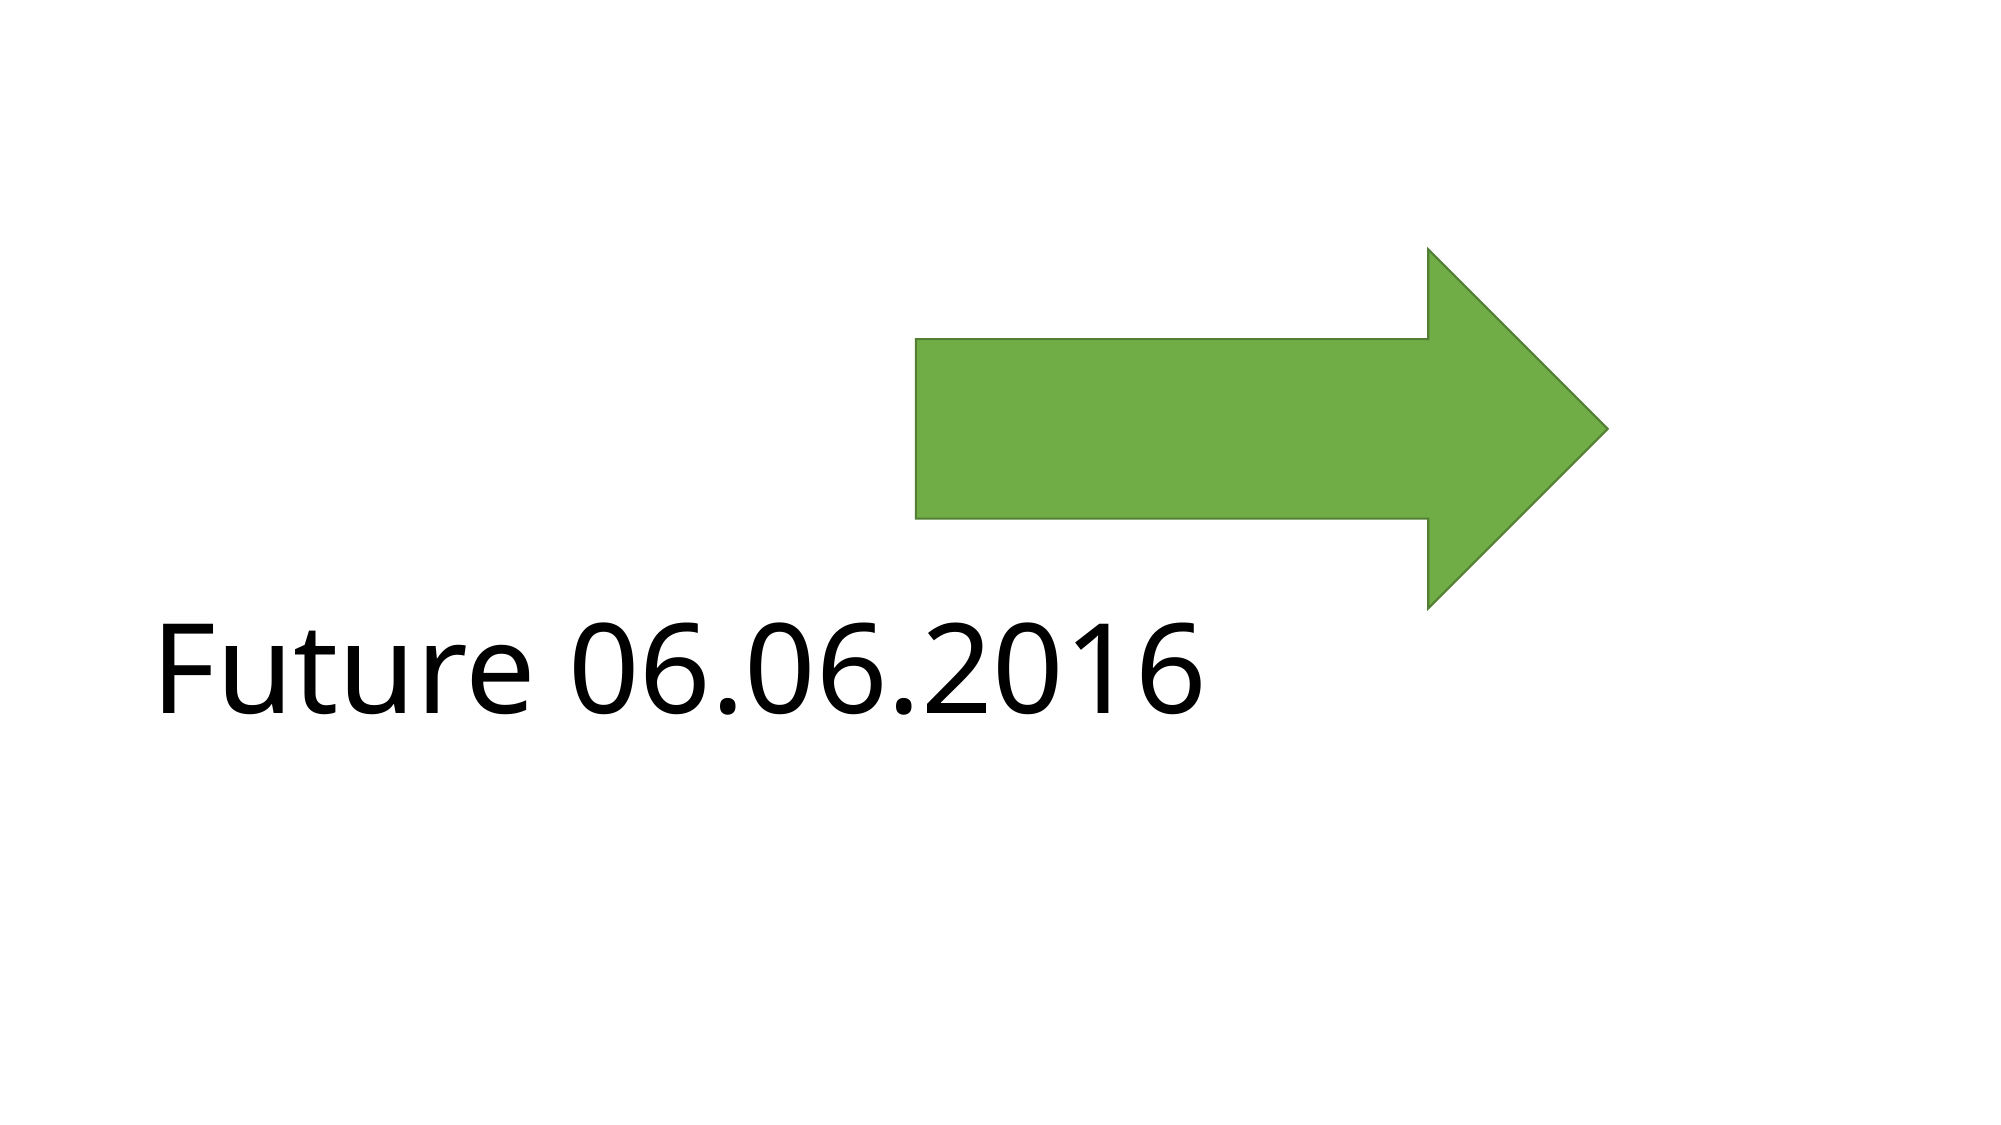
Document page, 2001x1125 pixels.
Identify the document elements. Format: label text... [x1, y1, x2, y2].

text_box [914, 246, 1610, 611]
title Future 06.06.2016 [136, 280, 1862, 749]
